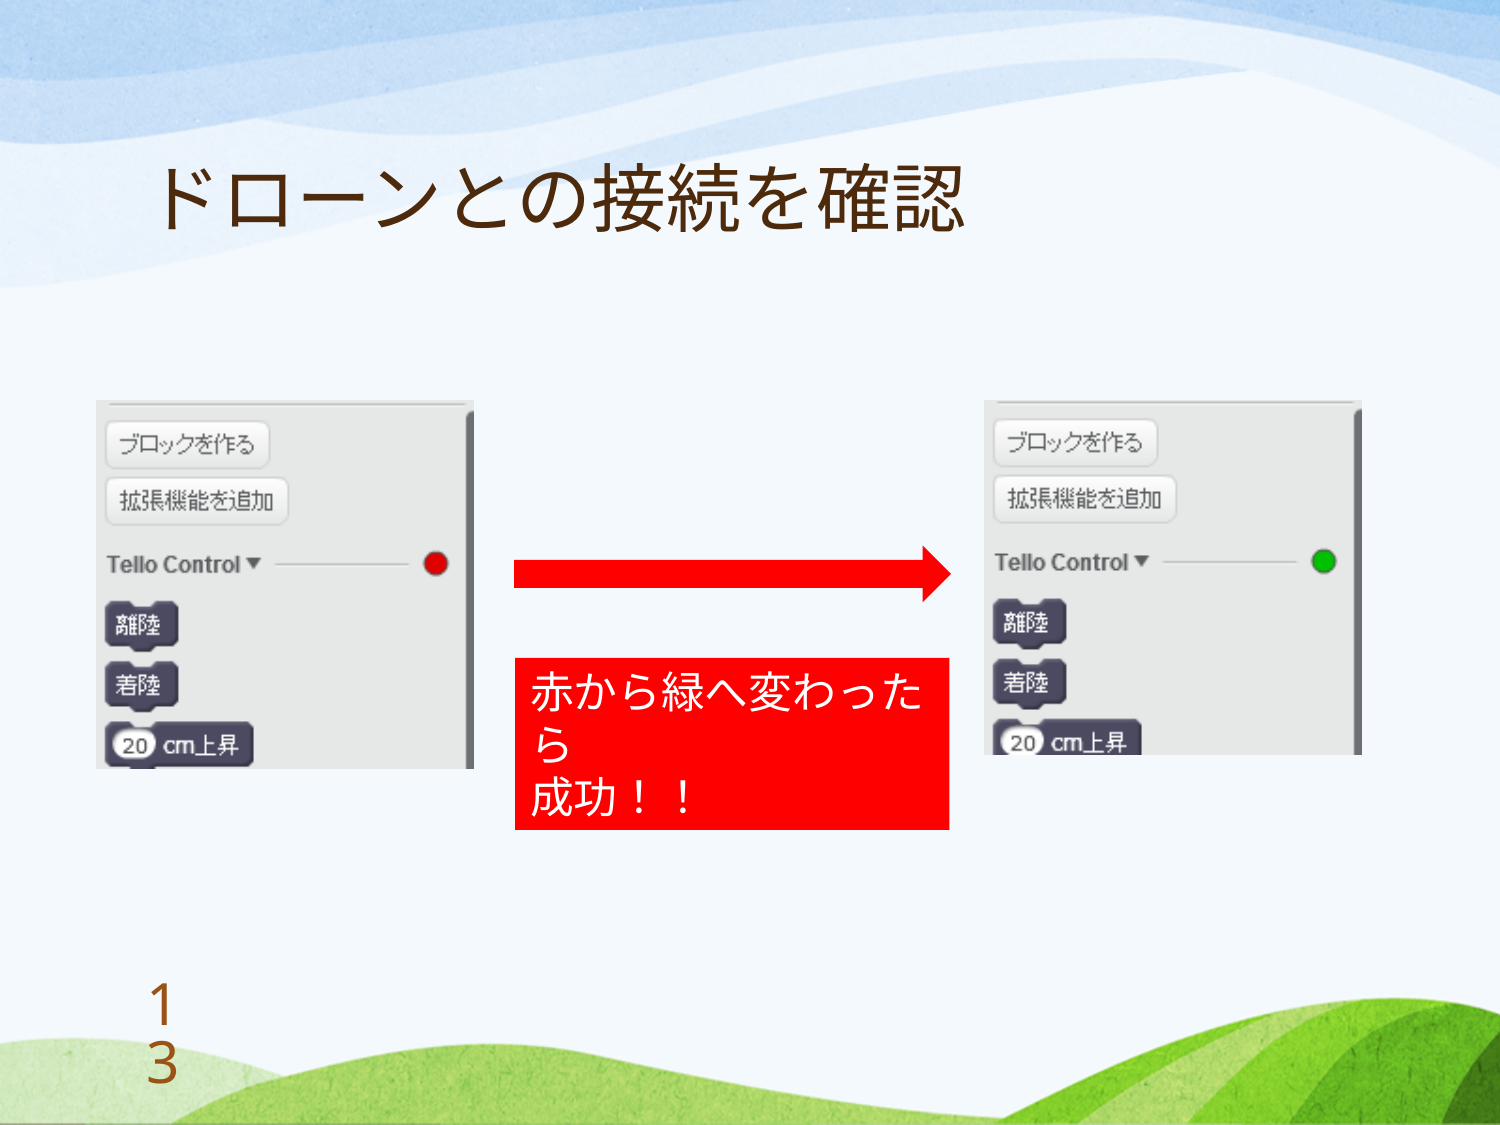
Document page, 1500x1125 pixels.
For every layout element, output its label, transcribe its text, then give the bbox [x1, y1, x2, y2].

text_box 赤から緑へ変わったら 成功！！ [515, 657, 950, 830]
picture [0, 0, 1500, 1125]
text_box [514, 545, 952, 603]
slide_number 13 [131, 987, 225, 1025]
title ドローンとの接続を確認 [131, 50, 1369, 250]
list [131, 320, 1386, 841]
